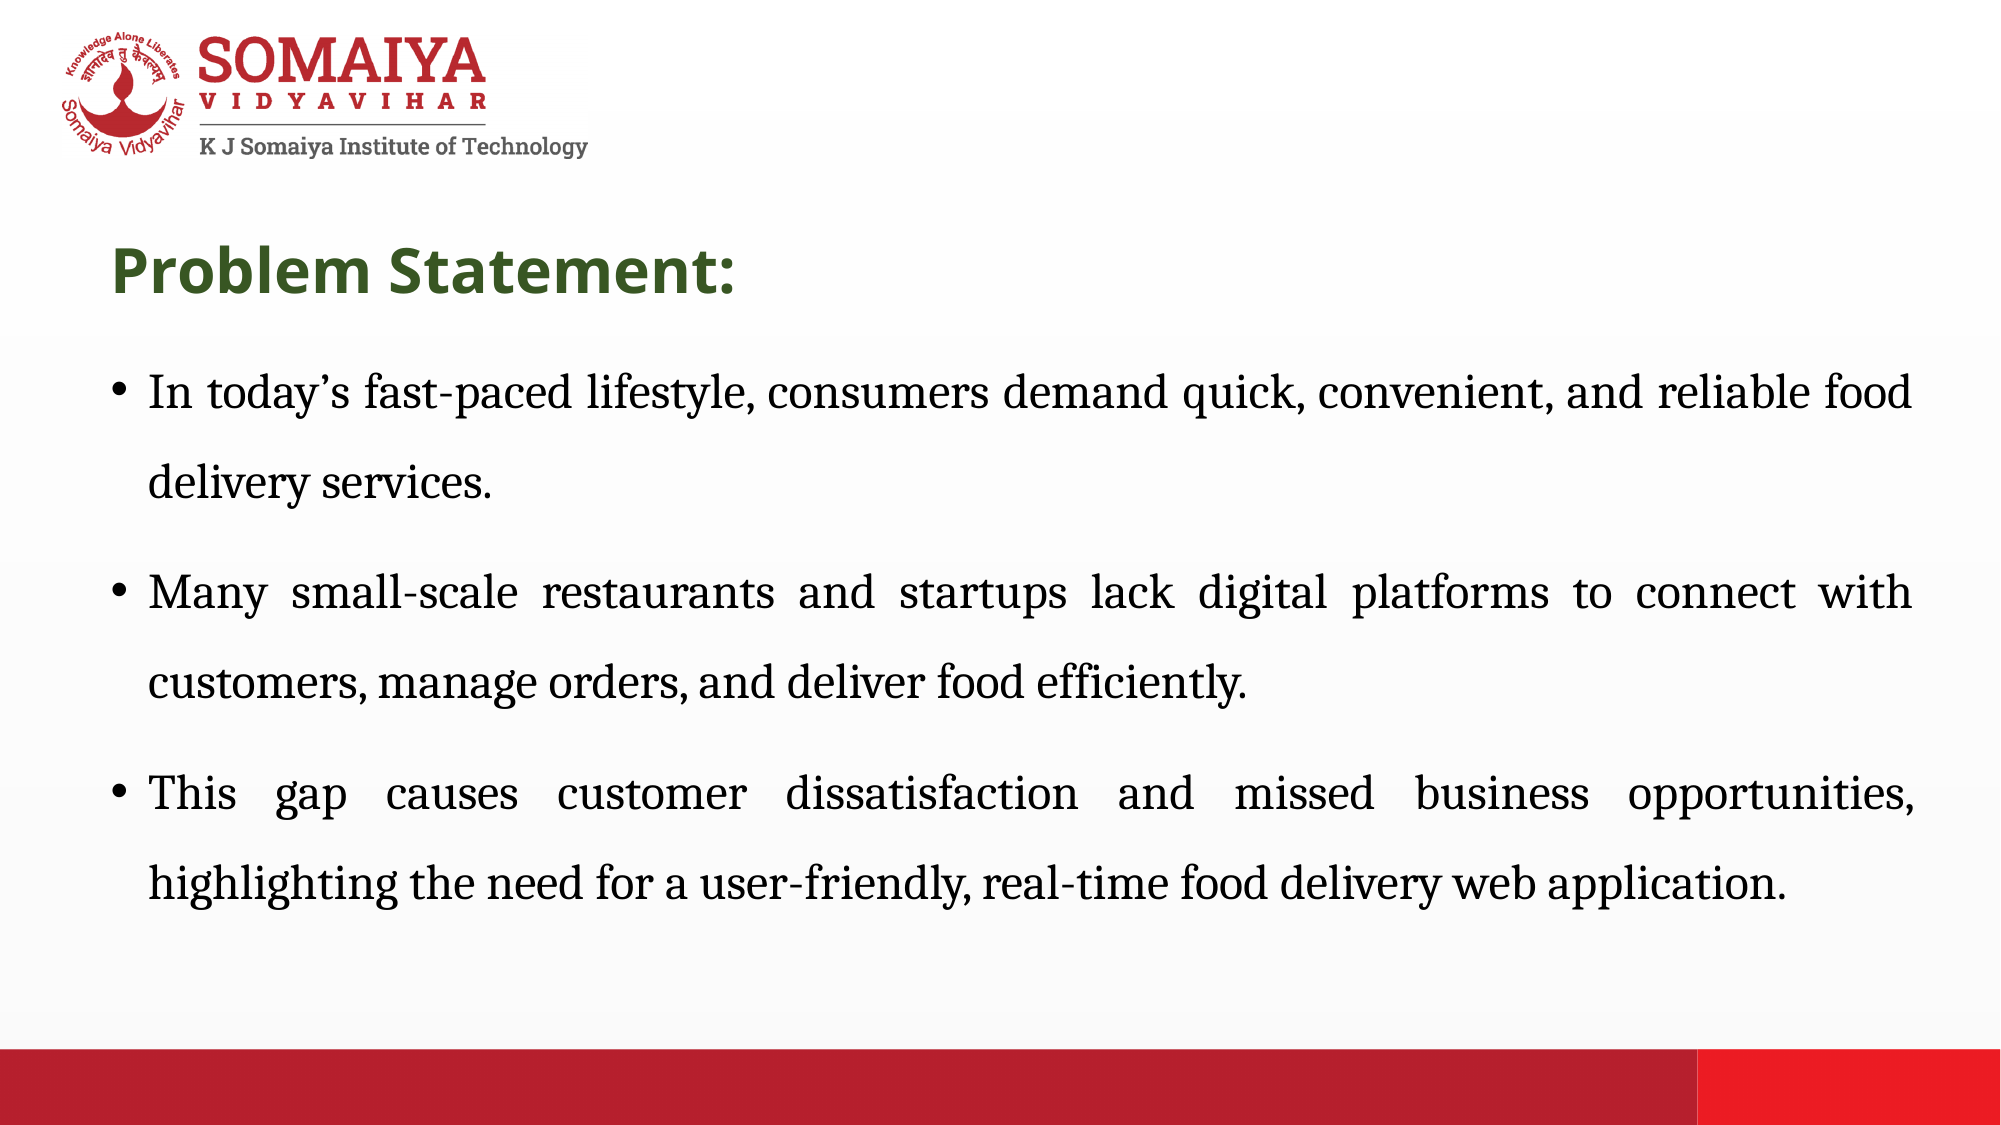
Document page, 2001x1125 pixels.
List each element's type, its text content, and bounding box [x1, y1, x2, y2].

picture [0, 1050, 1697, 1125]
text_box Problem Statement: In today’s fast-paced lifestyle, consumers demand quick, convenient, and reliable food delivery services. Many small-scale restaurants and startups lack digital platforms to connect with customers, manage orders, and deliver food efficiently. This gap causes customer dissatisfaction and missed business opportunities, highlighting the need for a user-friendly, real-time food delivery web application. [95, 232, 1929, 931]
picture [1698, 1050, 2001, 1125]
picture [62, 32, 588, 159]
